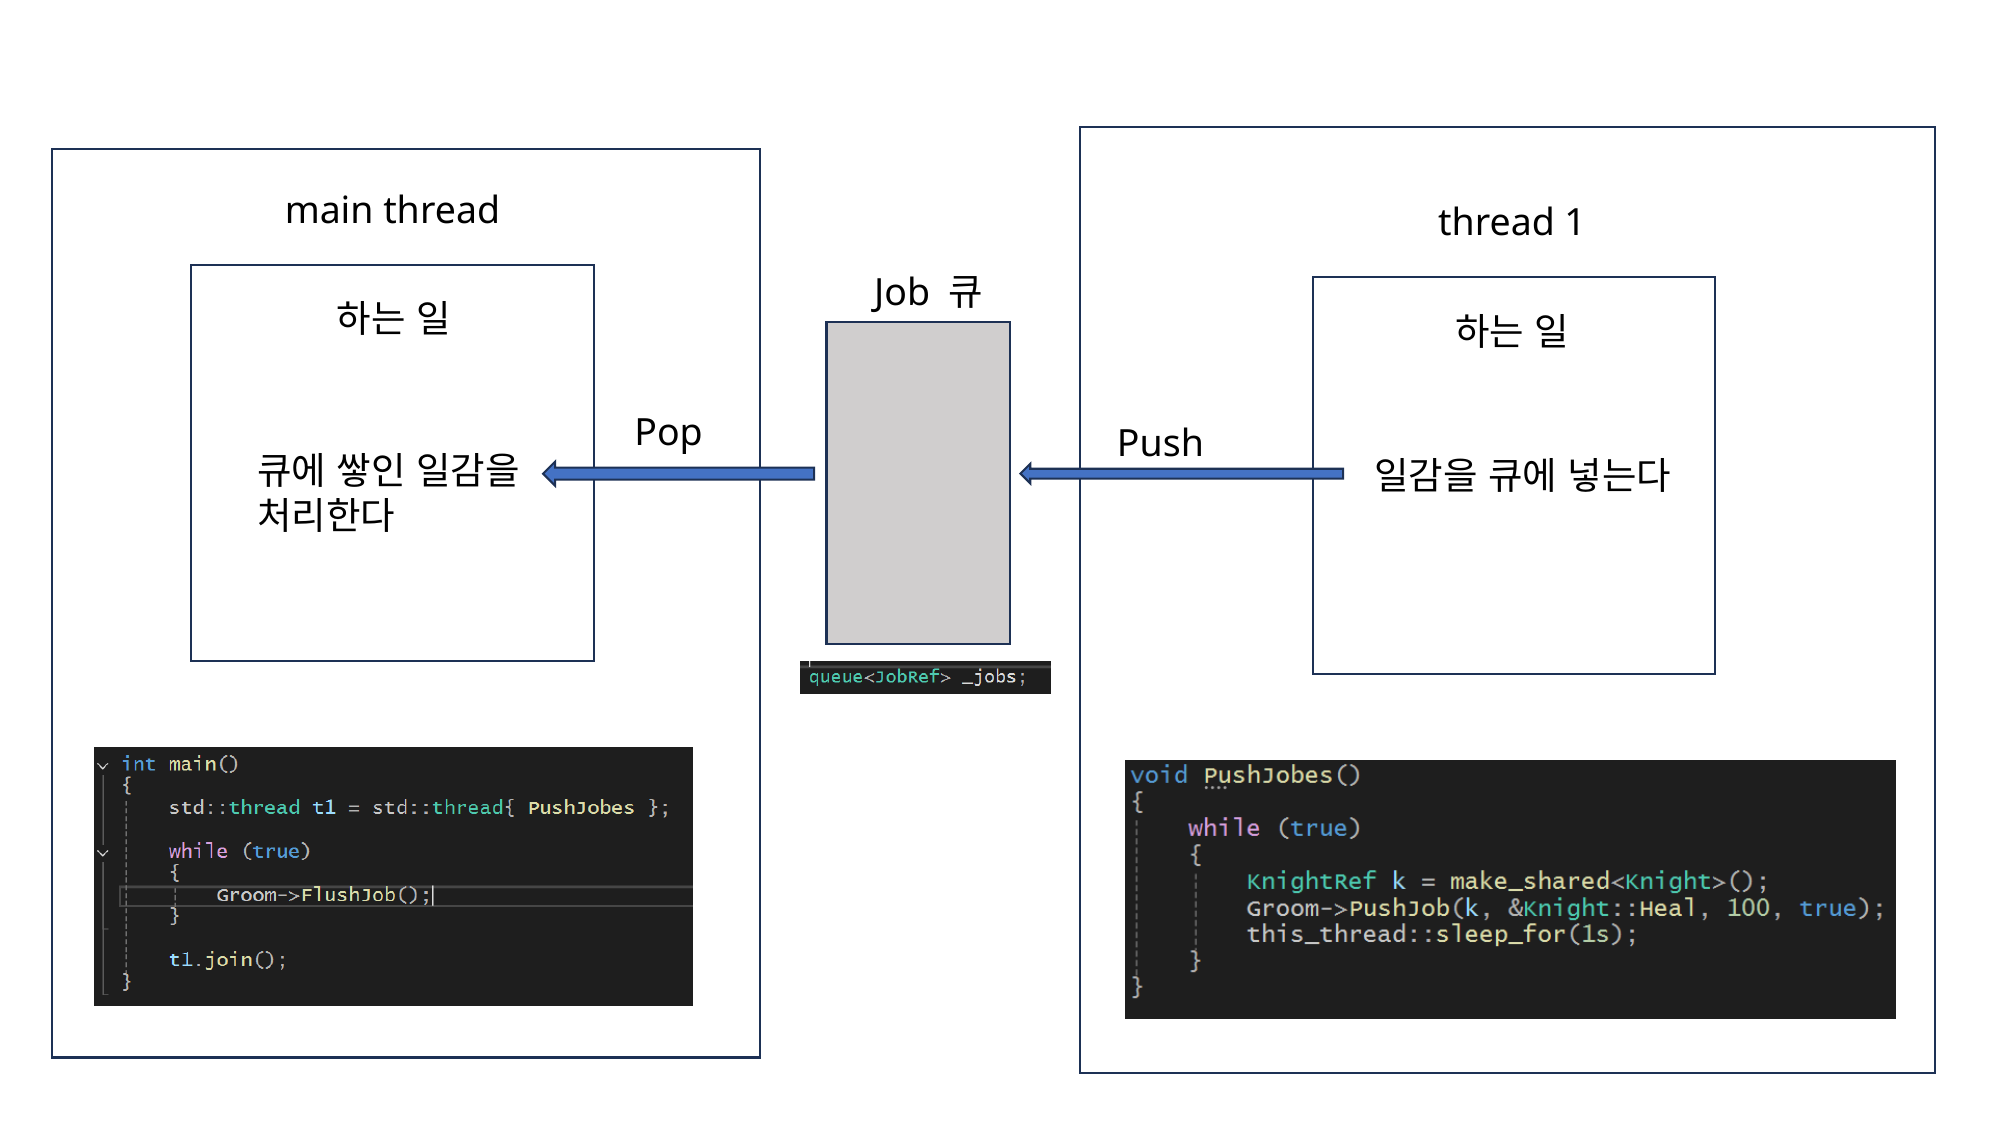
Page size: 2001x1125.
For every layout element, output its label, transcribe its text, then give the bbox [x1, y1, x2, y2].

picture [1125, 760, 1896, 1019]
text_box [1079, 126, 1936, 1074]
picture [800, 661, 1051, 694]
text_box [1018, 461, 1345, 486]
text_box [541, 459, 816, 489]
text_box Job 큐 [859, 261, 999, 321]
text_box Push [1102, 411, 1219, 472]
picture [94, 747, 693, 1006]
text_box [825, 321, 1011, 645]
text_box Pop [619, 400, 718, 461]
text_box [51, 148, 761, 1059]
